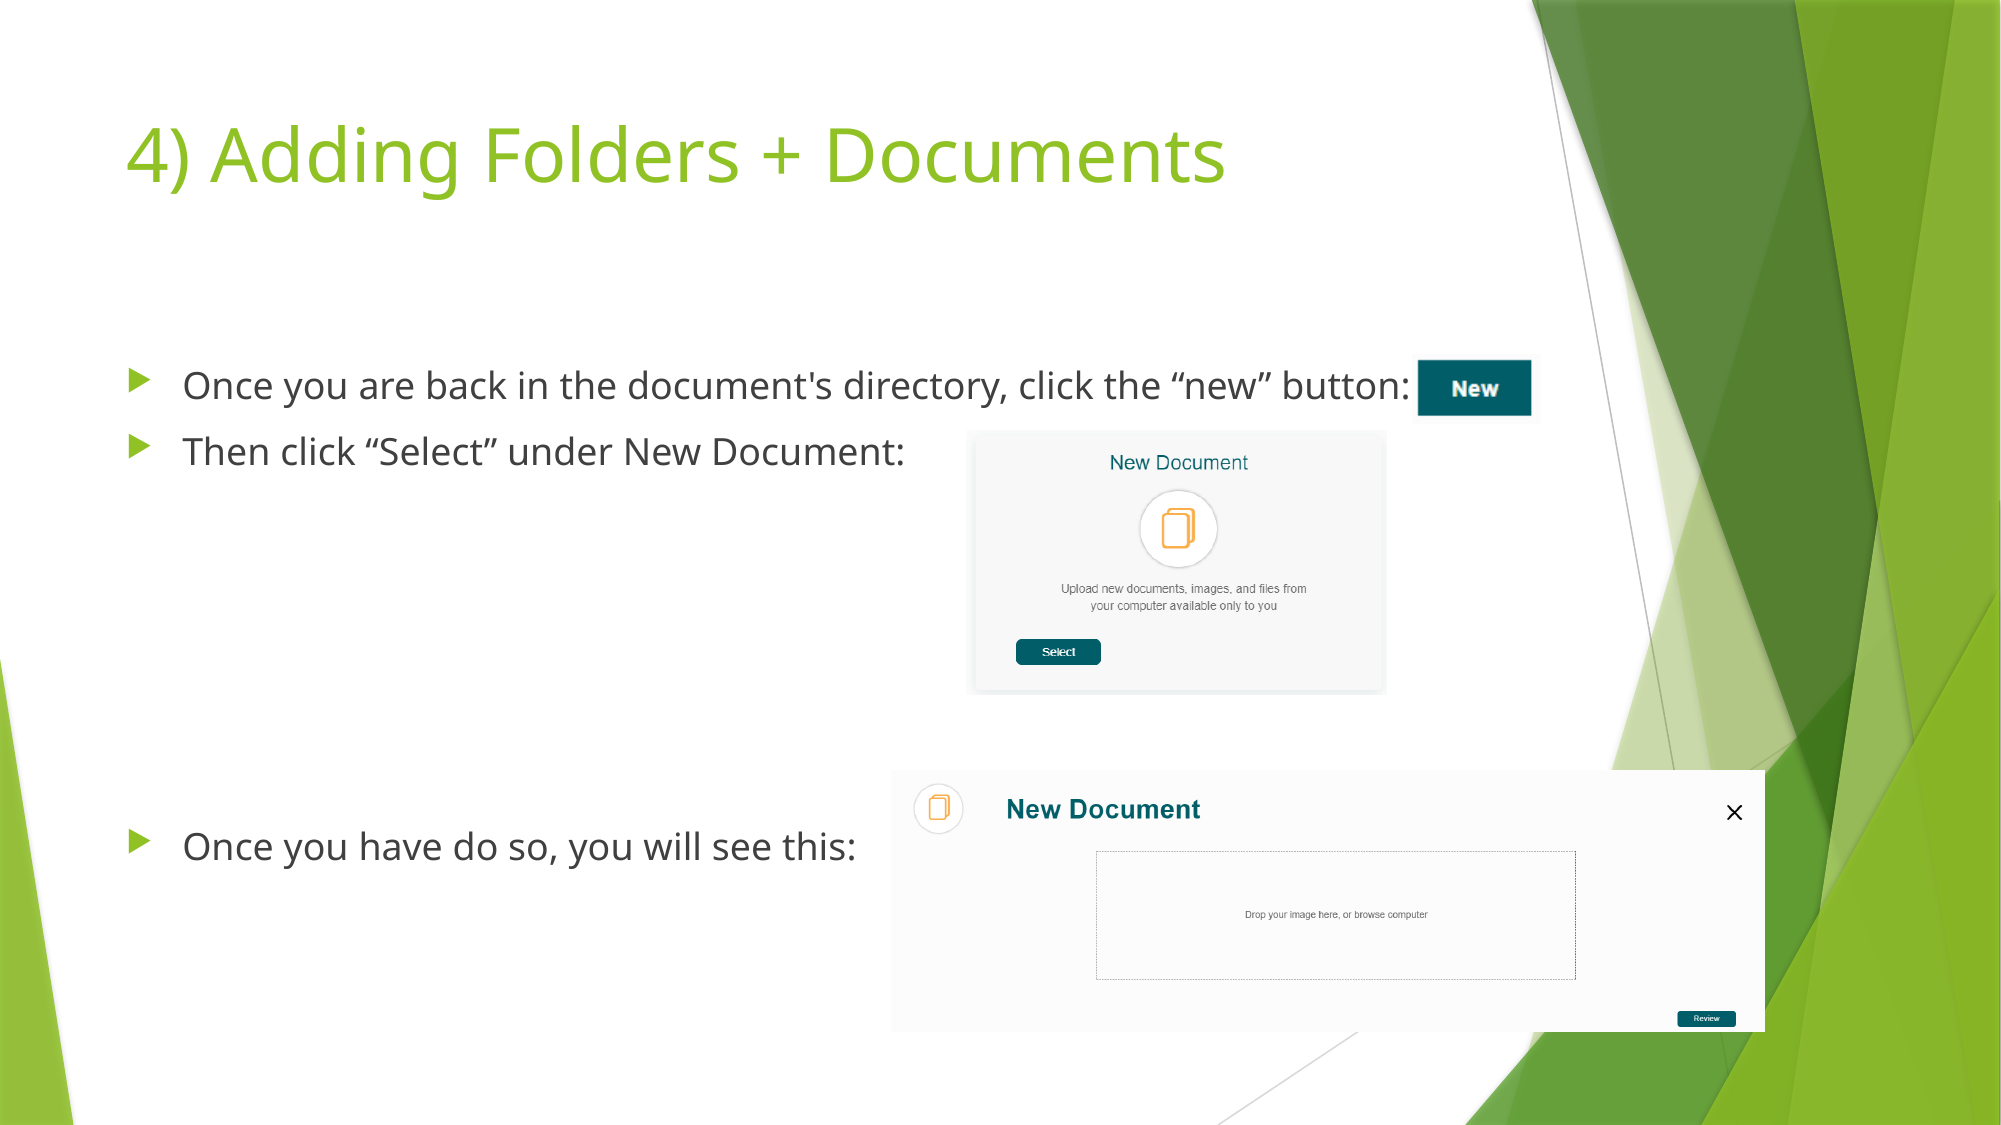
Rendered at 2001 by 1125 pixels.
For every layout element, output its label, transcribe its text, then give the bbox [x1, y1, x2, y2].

picture [890, 770, 1766, 1032]
picture [1411, 353, 1541, 424]
picture [965, 430, 1387, 695]
title 4) Adding Folders + Documents [111, 99, 1522, 317]
list Once you are back in the document's directory, click the “new” button: Then click “Select” under New Document: Once you have do so, you will see this: [111, 354, 1522, 992]
